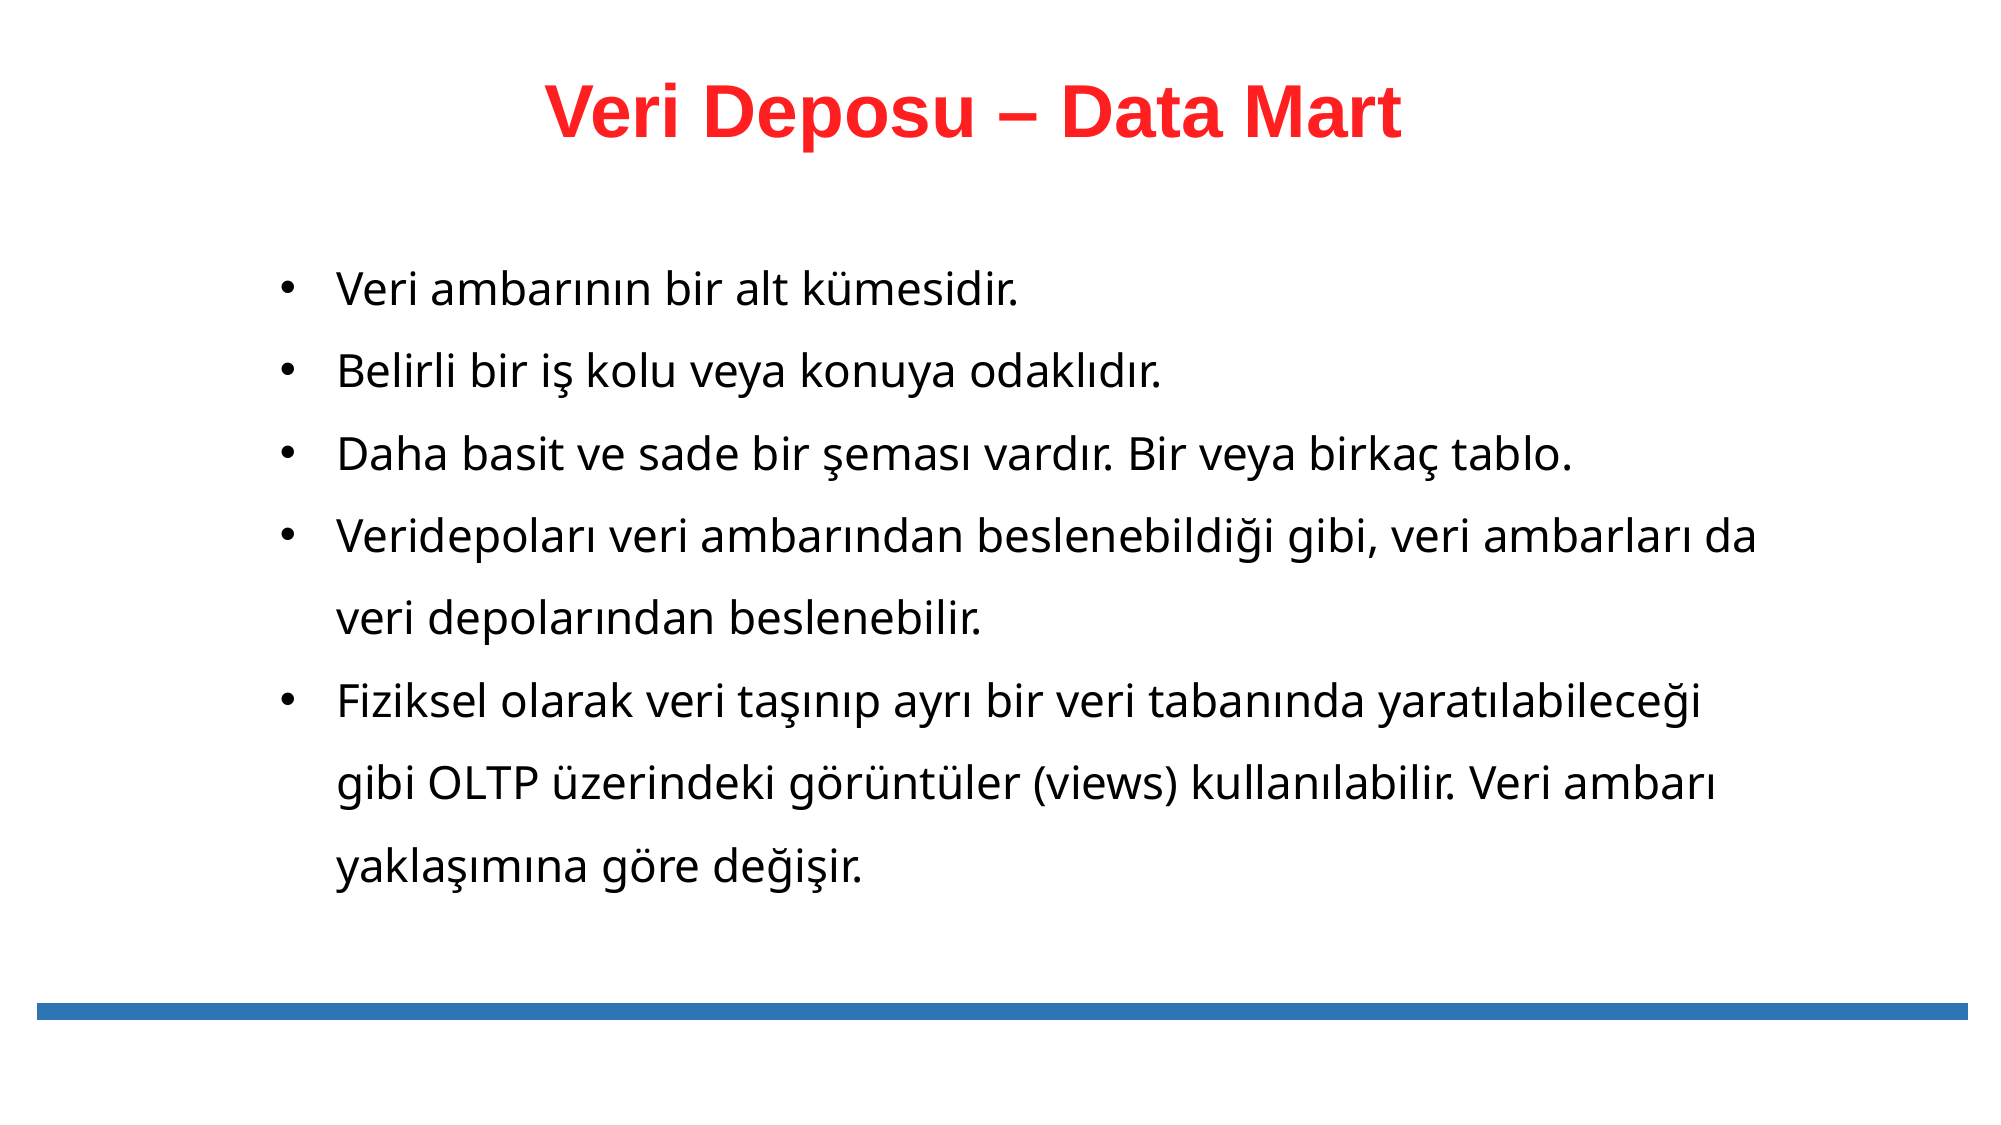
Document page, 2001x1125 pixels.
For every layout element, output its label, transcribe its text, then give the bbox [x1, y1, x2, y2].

text_box Veri ambarının bir alt kümesidir. Belirli bir iş kolu veya konuya odaklıdır. Daha basit ve sade bir şeması vardır. Bir veya birkaç tablo. Veridepoları veri ambarından beslenebildiği gibi, veri ambarları da veri depolarından beslenebilir. Fiziksel olarak veri taşınıp ayrı bir veri tabanında yaratılabileceği gibi OLTP üzerindeki görüntüler (views) kullanılabilir. Veri ambarı yaklaşımına göre değişir. [265, 224, 1779, 899]
text_box Veri Deposu – Data Mart [223, 65, 1724, 177]
